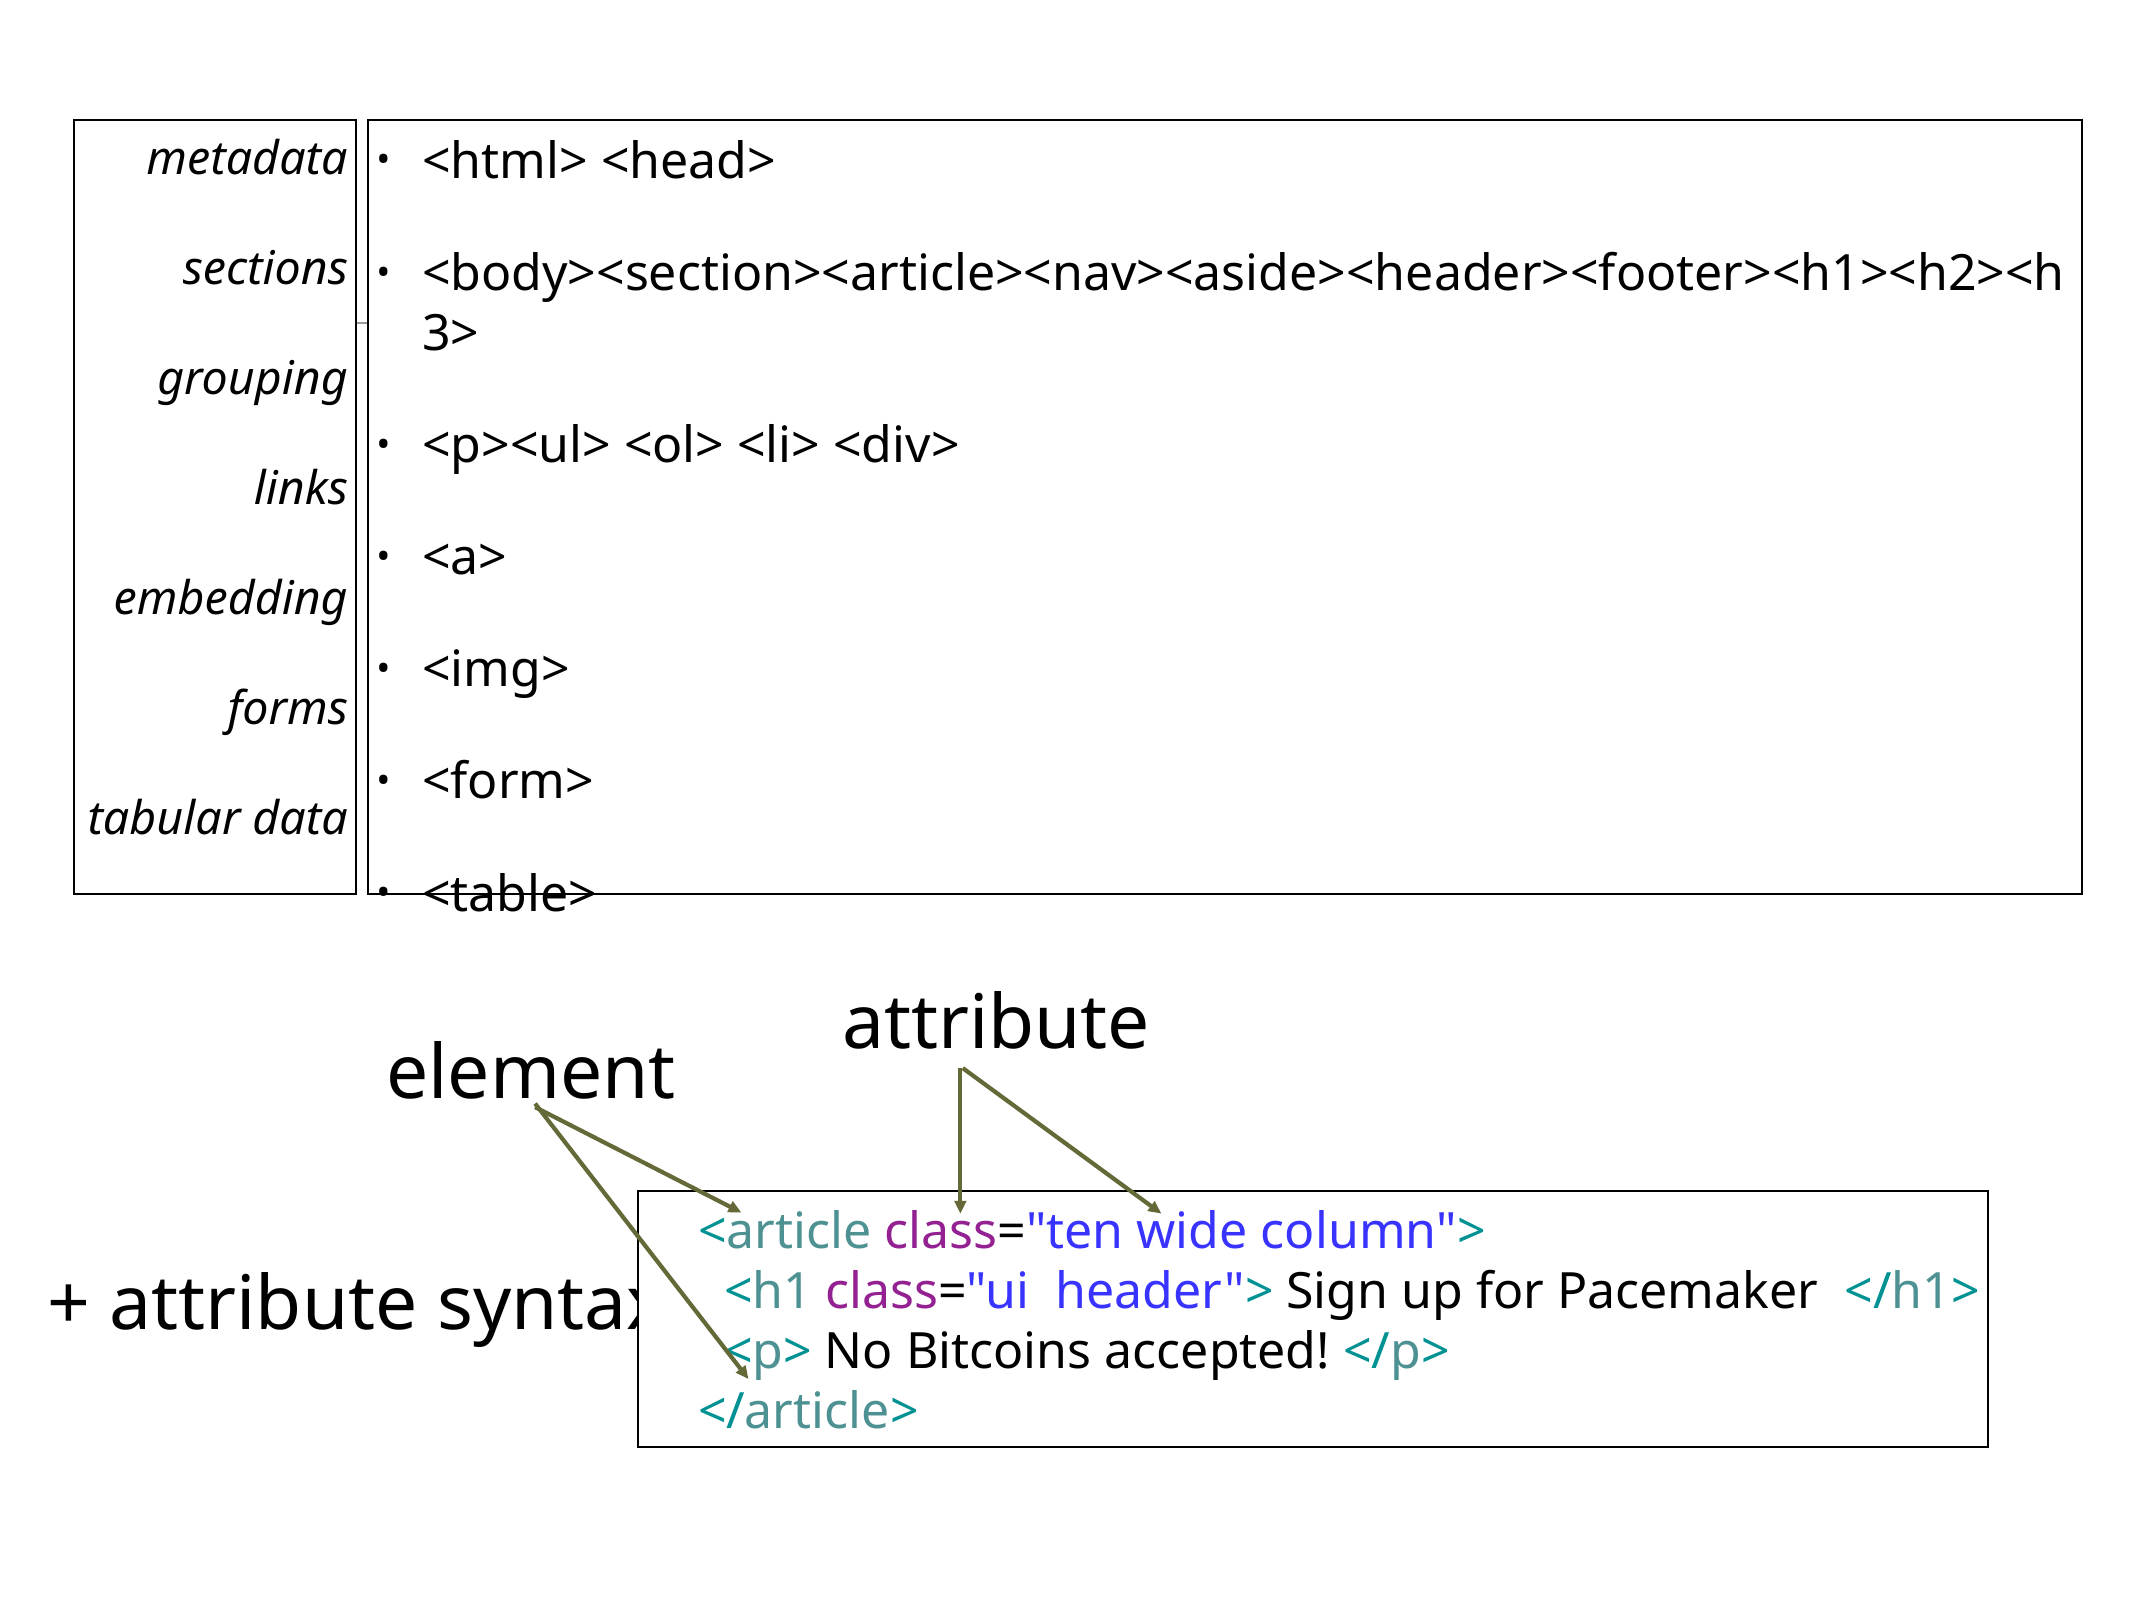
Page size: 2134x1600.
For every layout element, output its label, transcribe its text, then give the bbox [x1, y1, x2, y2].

text_box element [378, 1015, 685, 1123]
text_box <article class="ten wide column"> <h1 class="ui header"> Sign up for Pacemaker </h1> <p> No Bitcoins accepted! </p> </article> [637, 1190, 1989, 1448]
text_box attribute [833, 965, 1159, 1072]
text_box [954, 1068, 967, 1214]
list + attribute syntax: [38, 1245, 637, 1393]
text_box <html> <head> <body><section><article><nav><aside><header><footer><h1><h2><h3> <p><ul> <ol> <li> <div> <a> <img> <form> <table> [368, 120, 2083, 895]
text_box [962, 1068, 1162, 1214]
text_box metadata sections grouping links embedding forms tabular data [74, 120, 357, 895]
text_box [541, 1110, 742, 1213]
text_box [535, 1103, 749, 1379]
